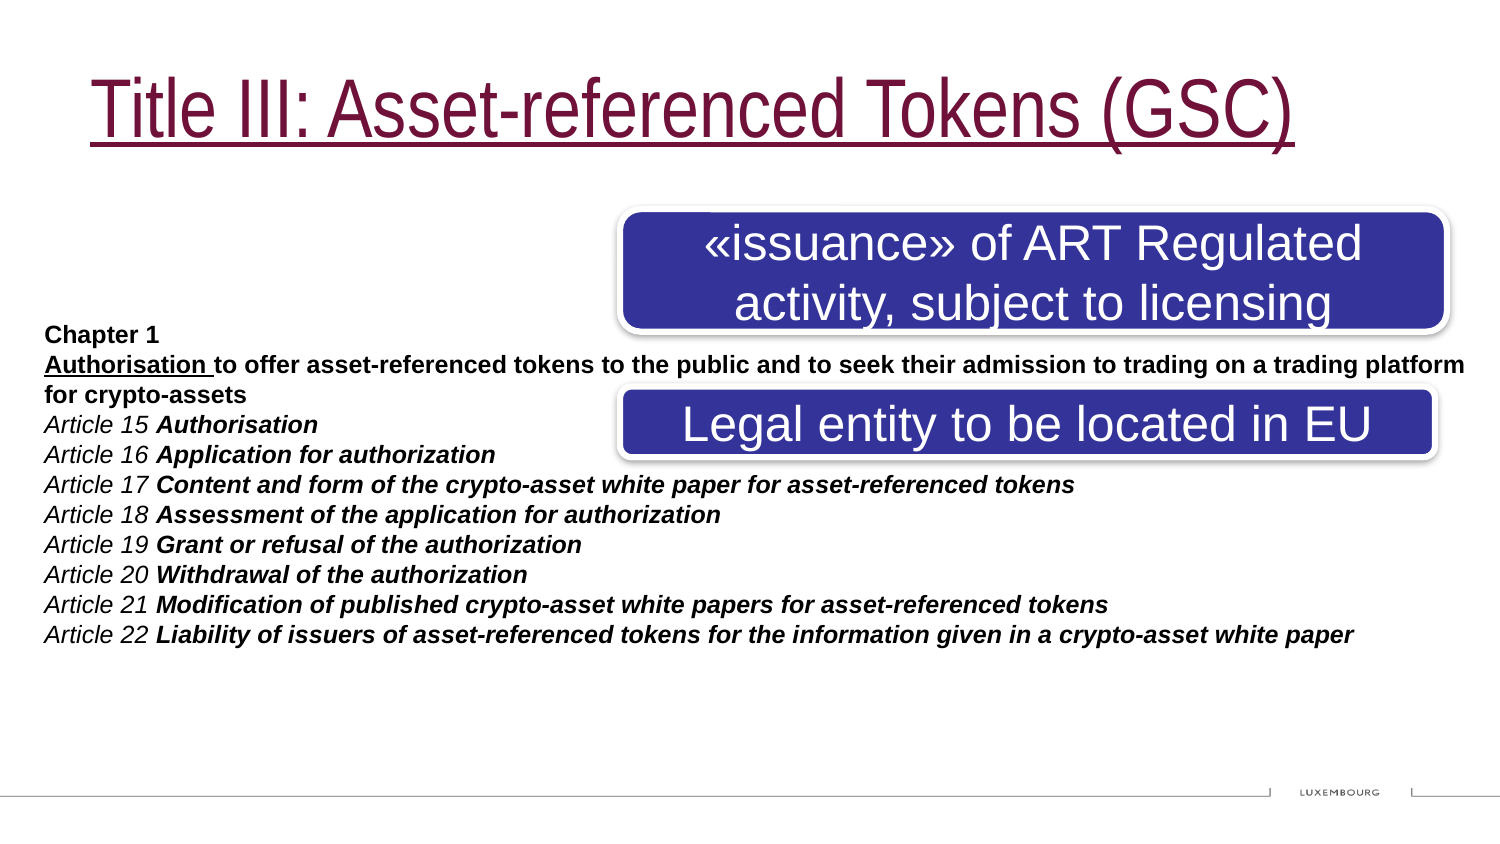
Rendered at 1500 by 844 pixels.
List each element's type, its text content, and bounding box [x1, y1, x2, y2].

picture [0, 723, 1500, 826]
text_box Chapter 1 Authorisation to offer asset-referenced tokens to the public and to seek their admission to trading on a trading platform for crypto-assets Article 15 Authorisation Article 16 Application for authorization Article 17 Content and form of the crypto-asset white paper for asset-referenced tokens Article 18 Assessment of the application for authorization Article 19 Grant or refusal of the authorization Article 20 Withdrawal of the authorization Article 21 Modification of published crypto-asset white papers for asset-referenced tokens Article 22 Liability of issuers of asset-referenced tokens for the information given in a crypto-asset white paper [27, 207, 1500, 790]
text_box Legal entity to be located in EU [616, 383, 1439, 461]
text_box «issuance» of ART Regulated activity, subject to licensing [616, 205, 1451, 335]
title Title III: Asset-referenced Tokens (GSC) [75, 33, 1425, 175]
